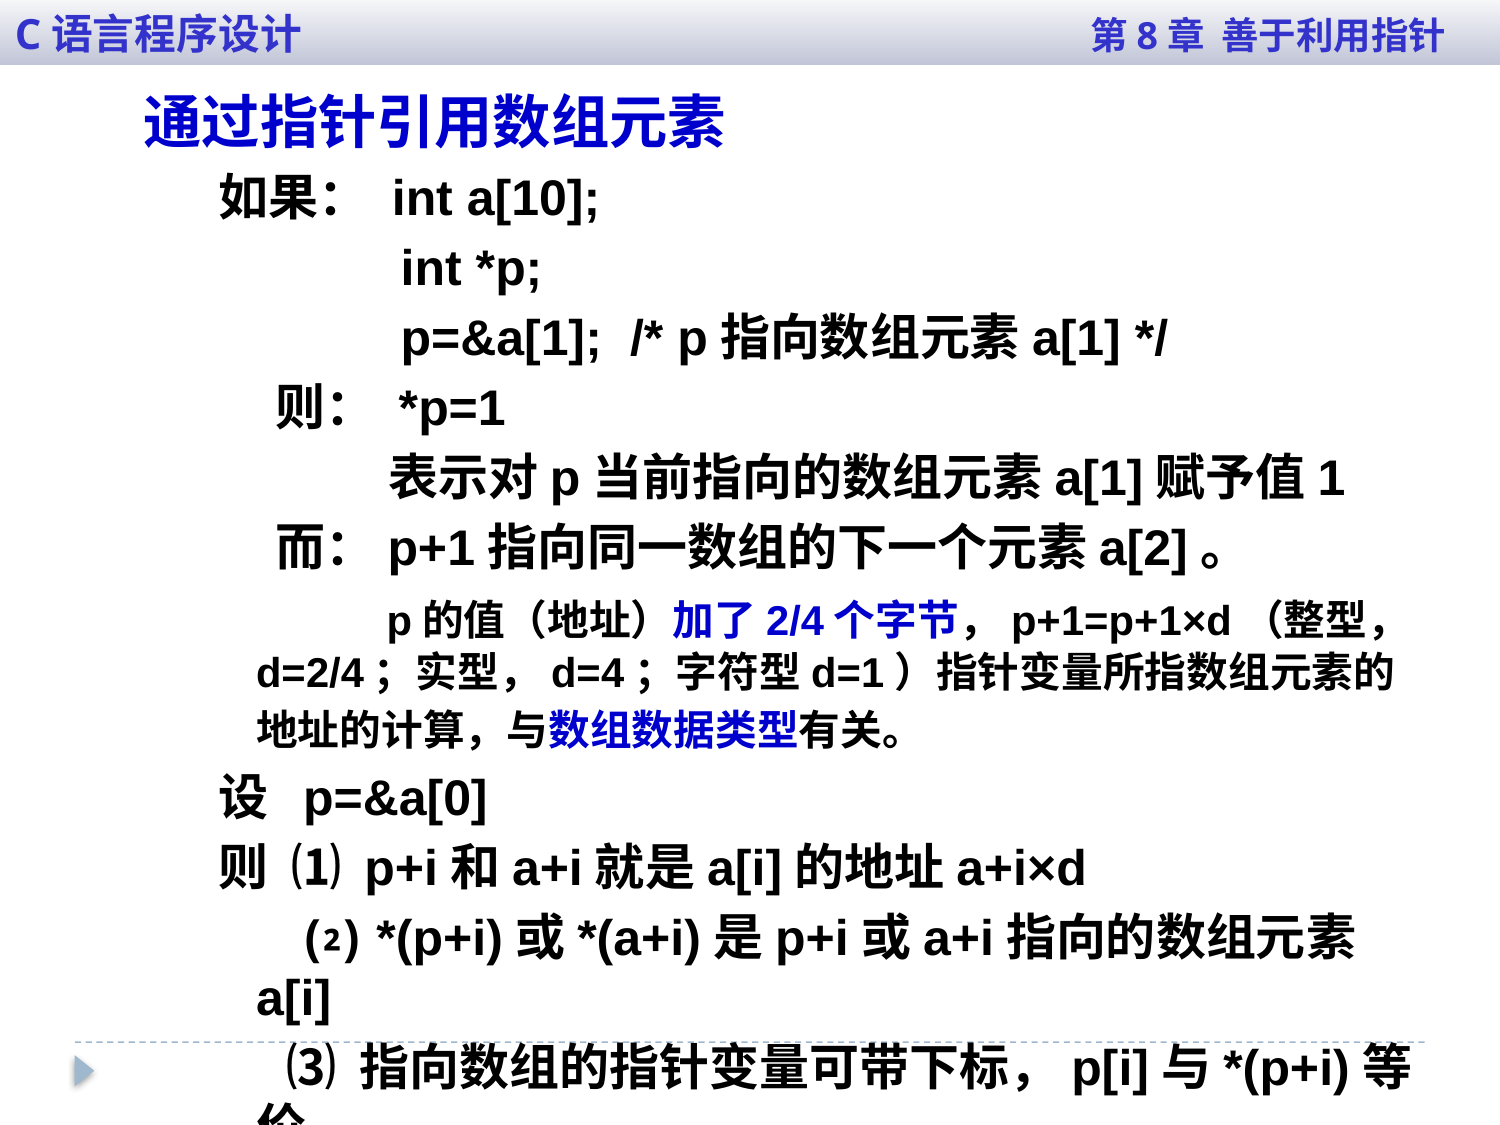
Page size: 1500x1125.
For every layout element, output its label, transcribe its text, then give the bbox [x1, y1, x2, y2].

text_box C语言程序设计 第8章 善于利用指针 [0, 0, 1500, 65]
text_box 通过指针引用数组元素 如果： int a[10]; int *p; p=&a[1]; /* p指向数组元素a[1] */ 则： *p=1 表示对p当前指向的数组元素a[1]赋予值1 而：p+1指向同一数组的下一个元素a[2]。 p的值（地址）加了2/4个字节，p+1=p+1×d（整型，d=2/4；实型，d=4；字符型d=1）指针变量所指数组元素的地址的计算，与数组数据类型有关。 设 p=&a[0] 则 ⑴ p+i和a+i就是a[i]的地址a+i×d ⑵ *(p+i)或*(a+i)是p+i或a+i指向的数组元素a[i] ⑶ 指向数组的指针变量可带下标，p[i]与*(p+i)等价 [53, 78, 1447, 1061]
